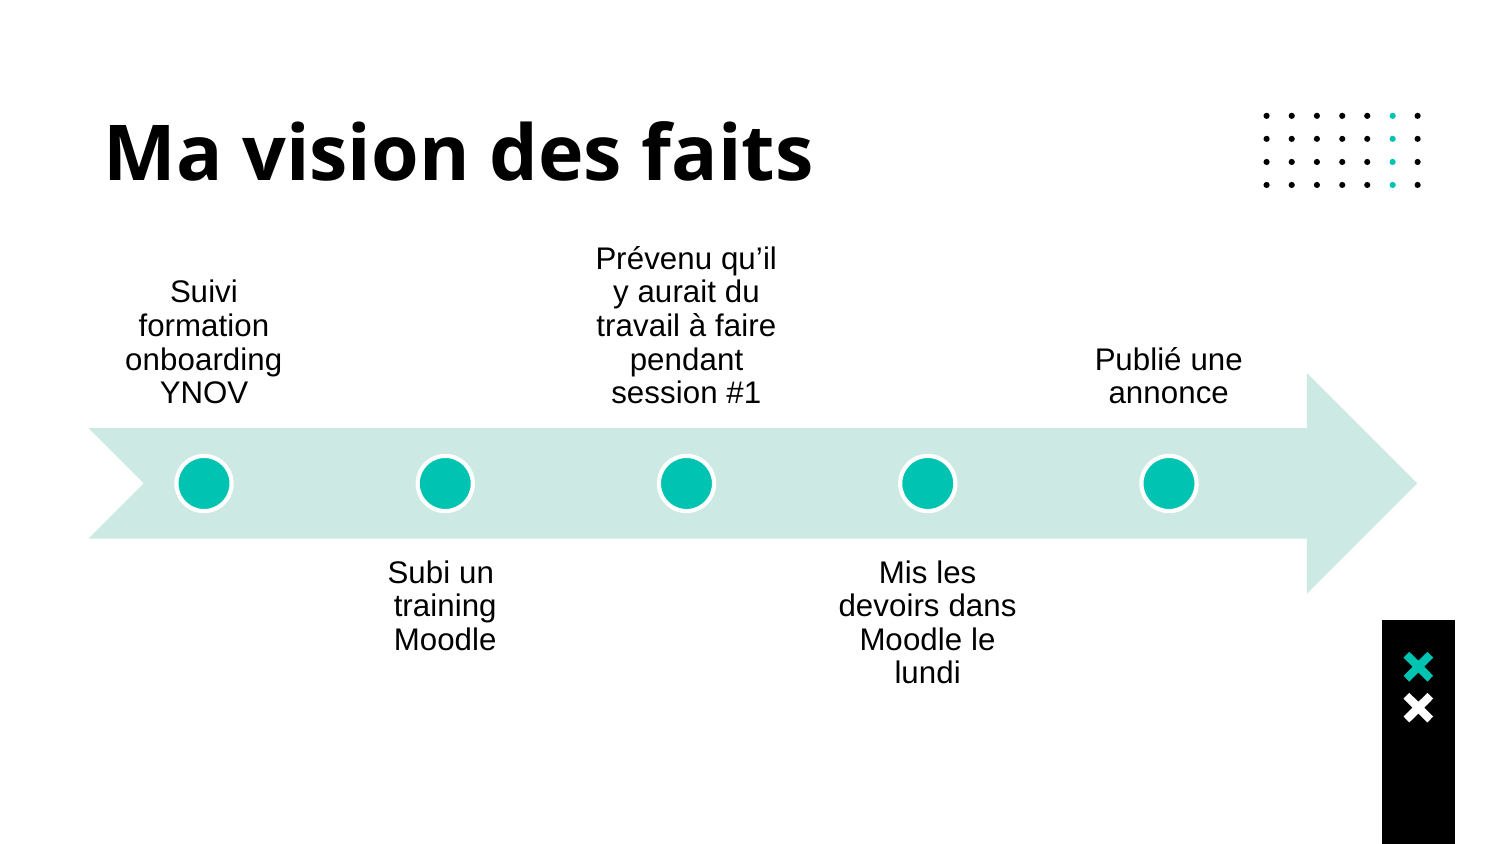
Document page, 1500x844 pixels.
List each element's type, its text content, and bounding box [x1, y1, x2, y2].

title Ma vision des faits [88, 88, 1418, 207]
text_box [88, 207, 1418, 760]
